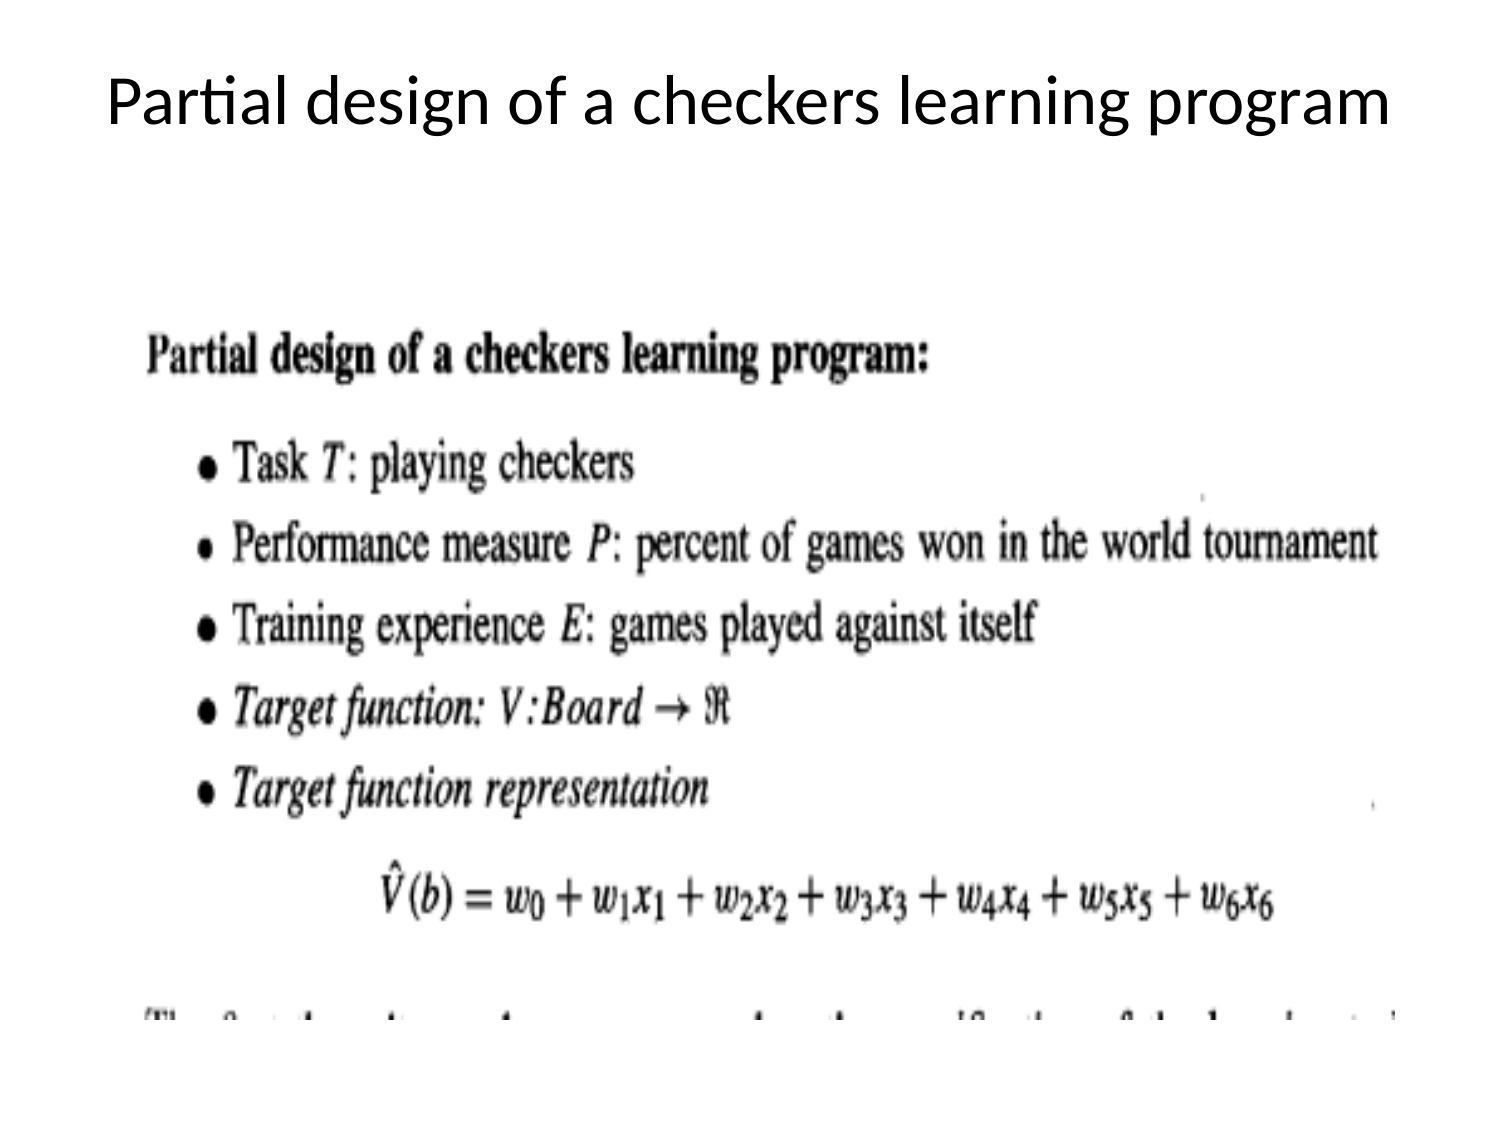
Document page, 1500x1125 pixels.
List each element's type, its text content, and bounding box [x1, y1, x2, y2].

title Partial design of a checkers learning program [75, 45, 1425, 233]
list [70, 245, 1395, 1020]
